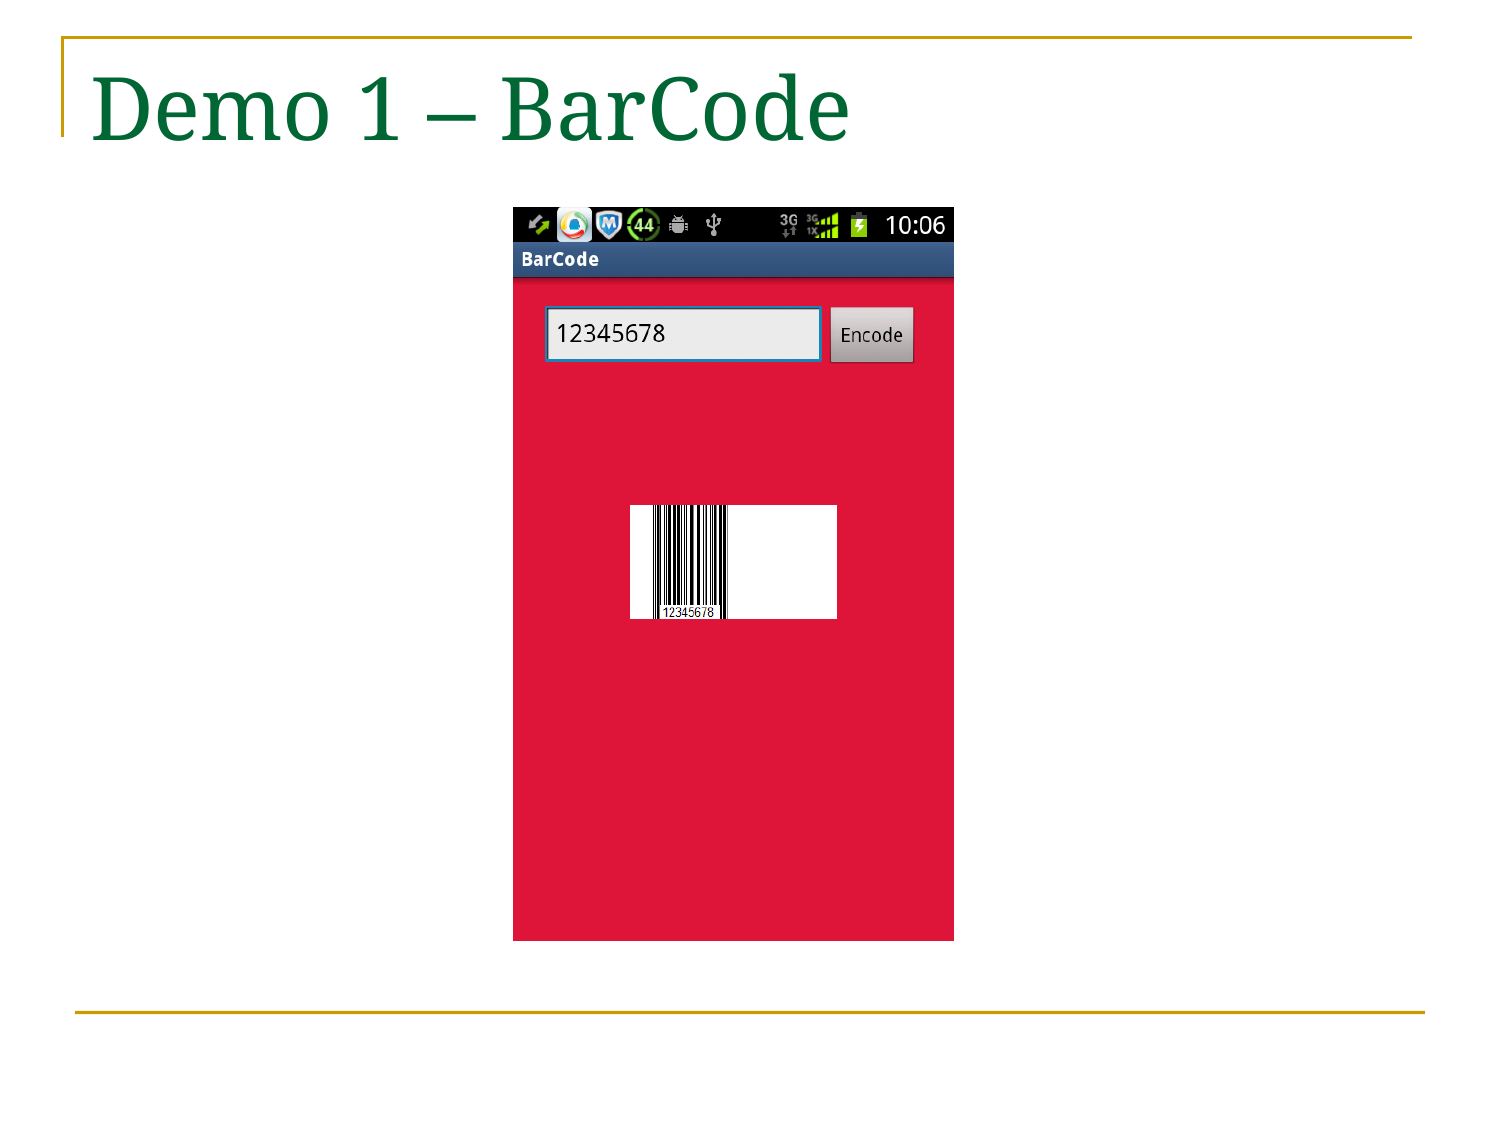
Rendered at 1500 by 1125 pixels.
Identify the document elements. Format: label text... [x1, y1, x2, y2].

picture [513, 207, 954, 941]
title Demo 1 – BarCode [74, 45, 1426, 233]
